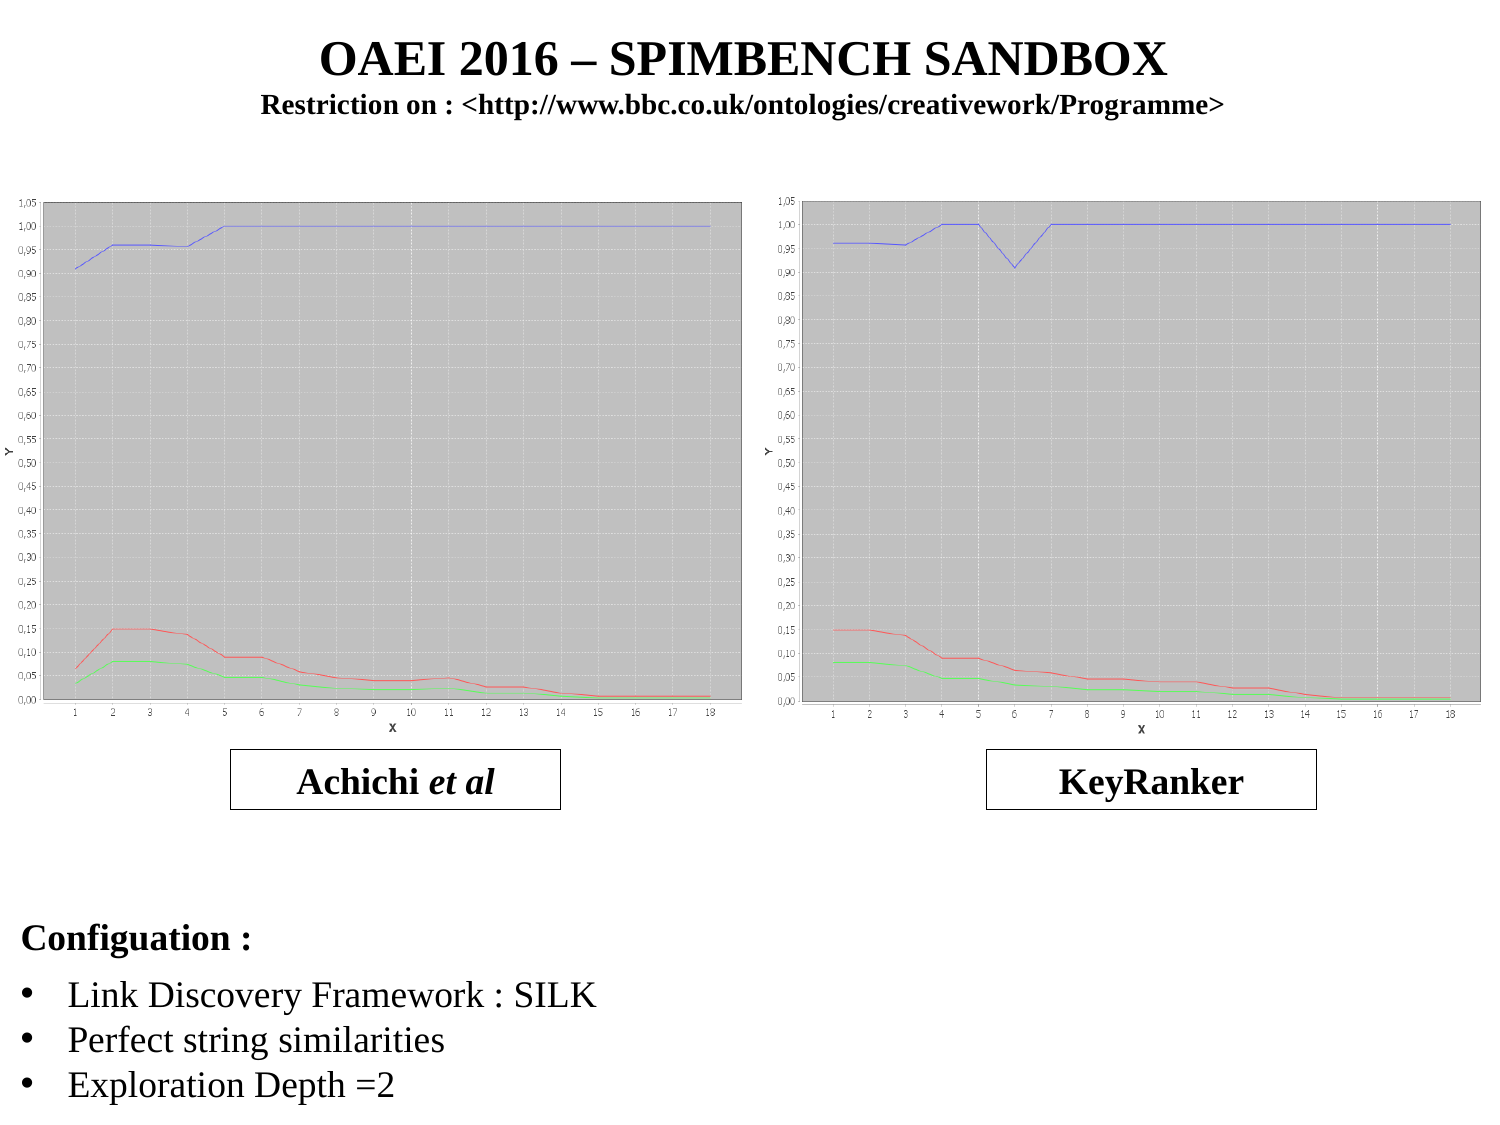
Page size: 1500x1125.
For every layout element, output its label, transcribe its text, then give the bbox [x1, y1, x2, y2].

text_box Configuation : Link Discovery Framework : SILK Perfect string similarities Exploration Depth =2 [5, 905, 1477, 1113]
title OAEI 2016 – SPIMBENCH SANDBOX Restriction on : <http://www.bbc.co.uk/ontologies/creativework/Programme> [4, 7, 1483, 138]
text_box KeyRanker [986, 749, 1317, 810]
text_box Achichi et al [230, 749, 561, 810]
picture [0, 196, 745, 739]
picture [761, 196, 1483, 739]
